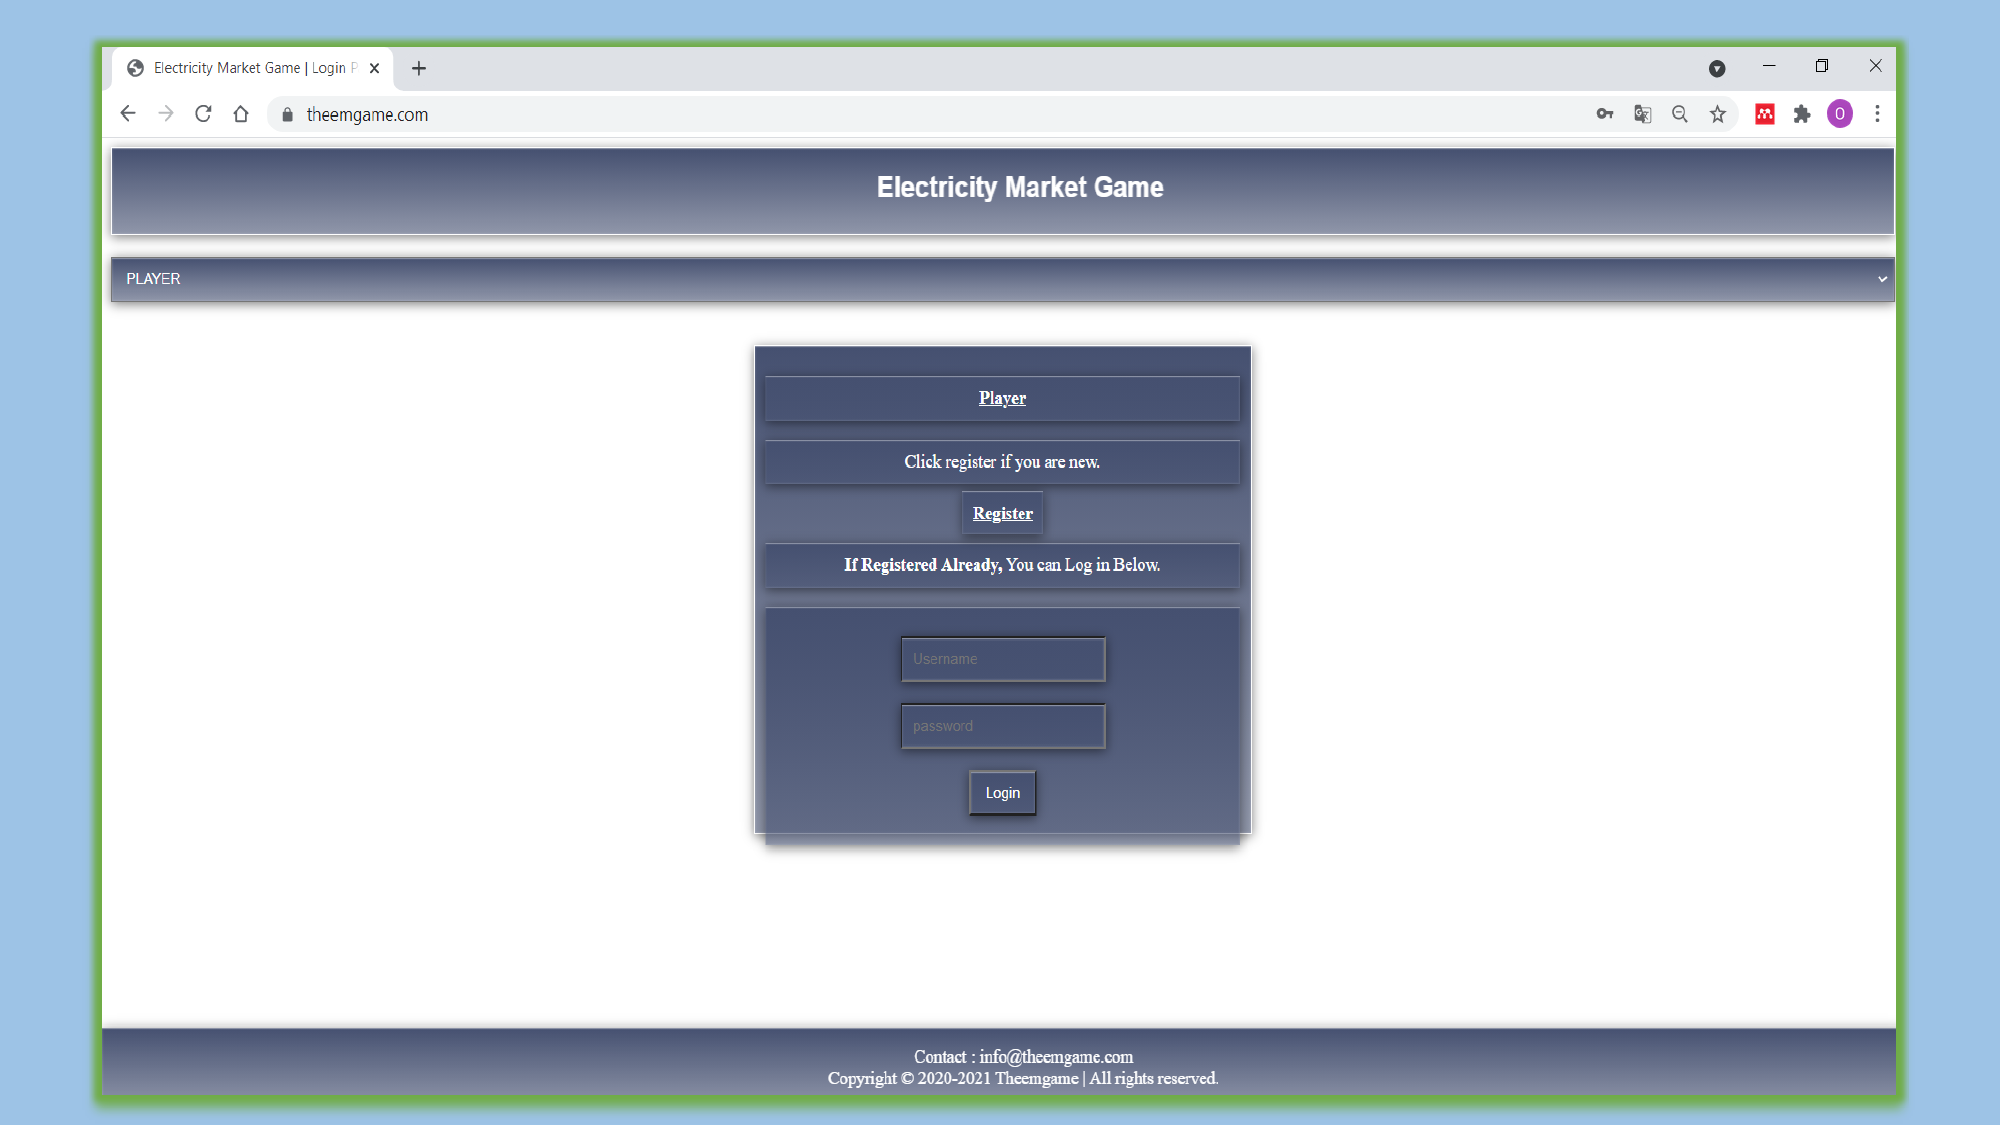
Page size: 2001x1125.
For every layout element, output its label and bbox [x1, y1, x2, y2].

picture [102, 47, 1896, 1095]
